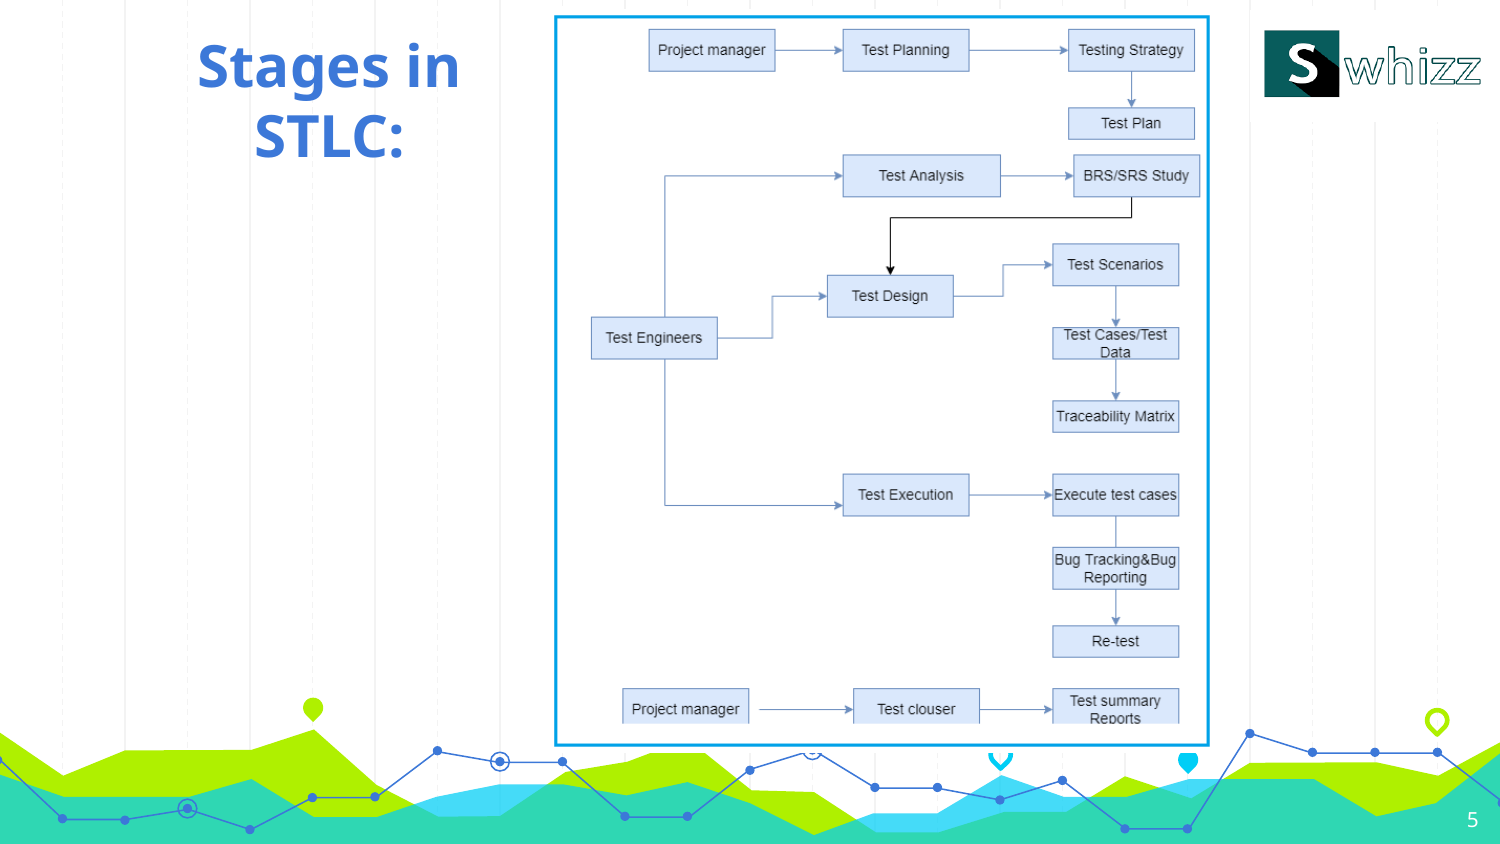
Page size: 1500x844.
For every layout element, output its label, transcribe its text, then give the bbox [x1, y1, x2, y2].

picture [1250, 10, 1498, 122]
title Stages in STLC: [171, 46, 488, 185]
slide_number 5 [1403, 791, 1494, 844]
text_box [549, 9, 1215, 753]
